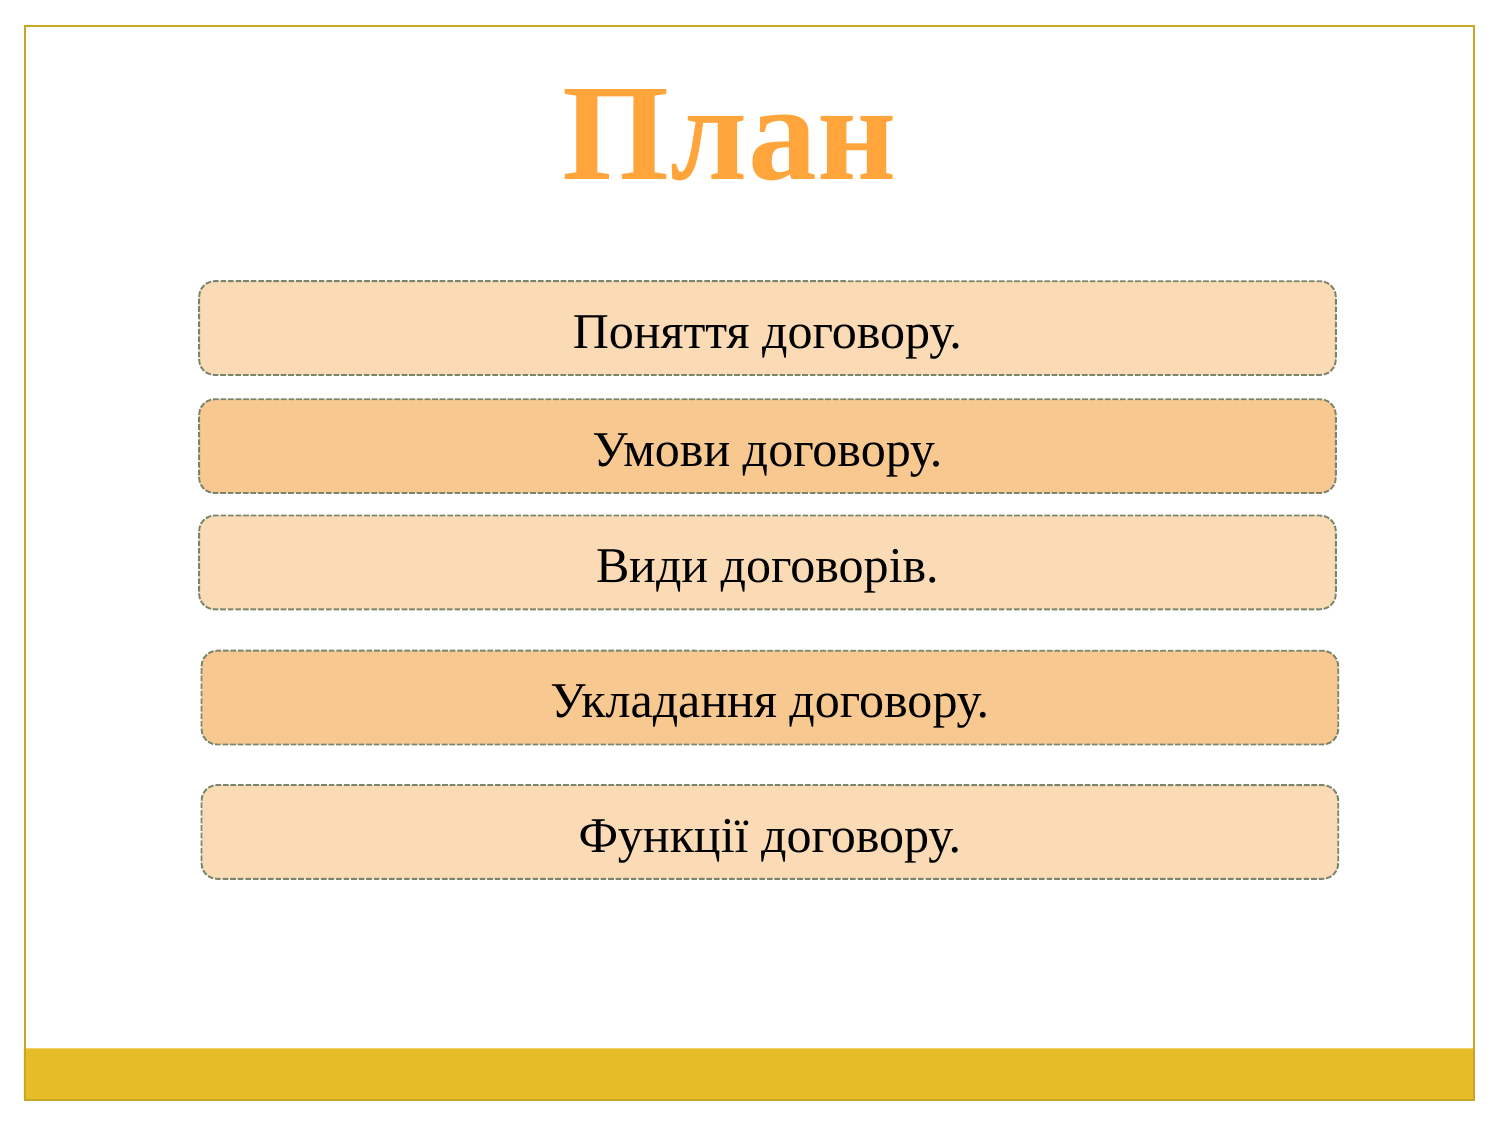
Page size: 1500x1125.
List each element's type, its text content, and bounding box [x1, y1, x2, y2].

text_box Поняття договору. [198, 280, 1337, 376]
text_box Види договорів. [198, 514, 1337, 611]
text_box Укладання договору. [200, 649, 1340, 746]
text_box План [547, 35, 913, 215]
text_box Умови договору. [198, 398, 1337, 494]
text_box Функції договору. [200, 784, 1340, 880]
